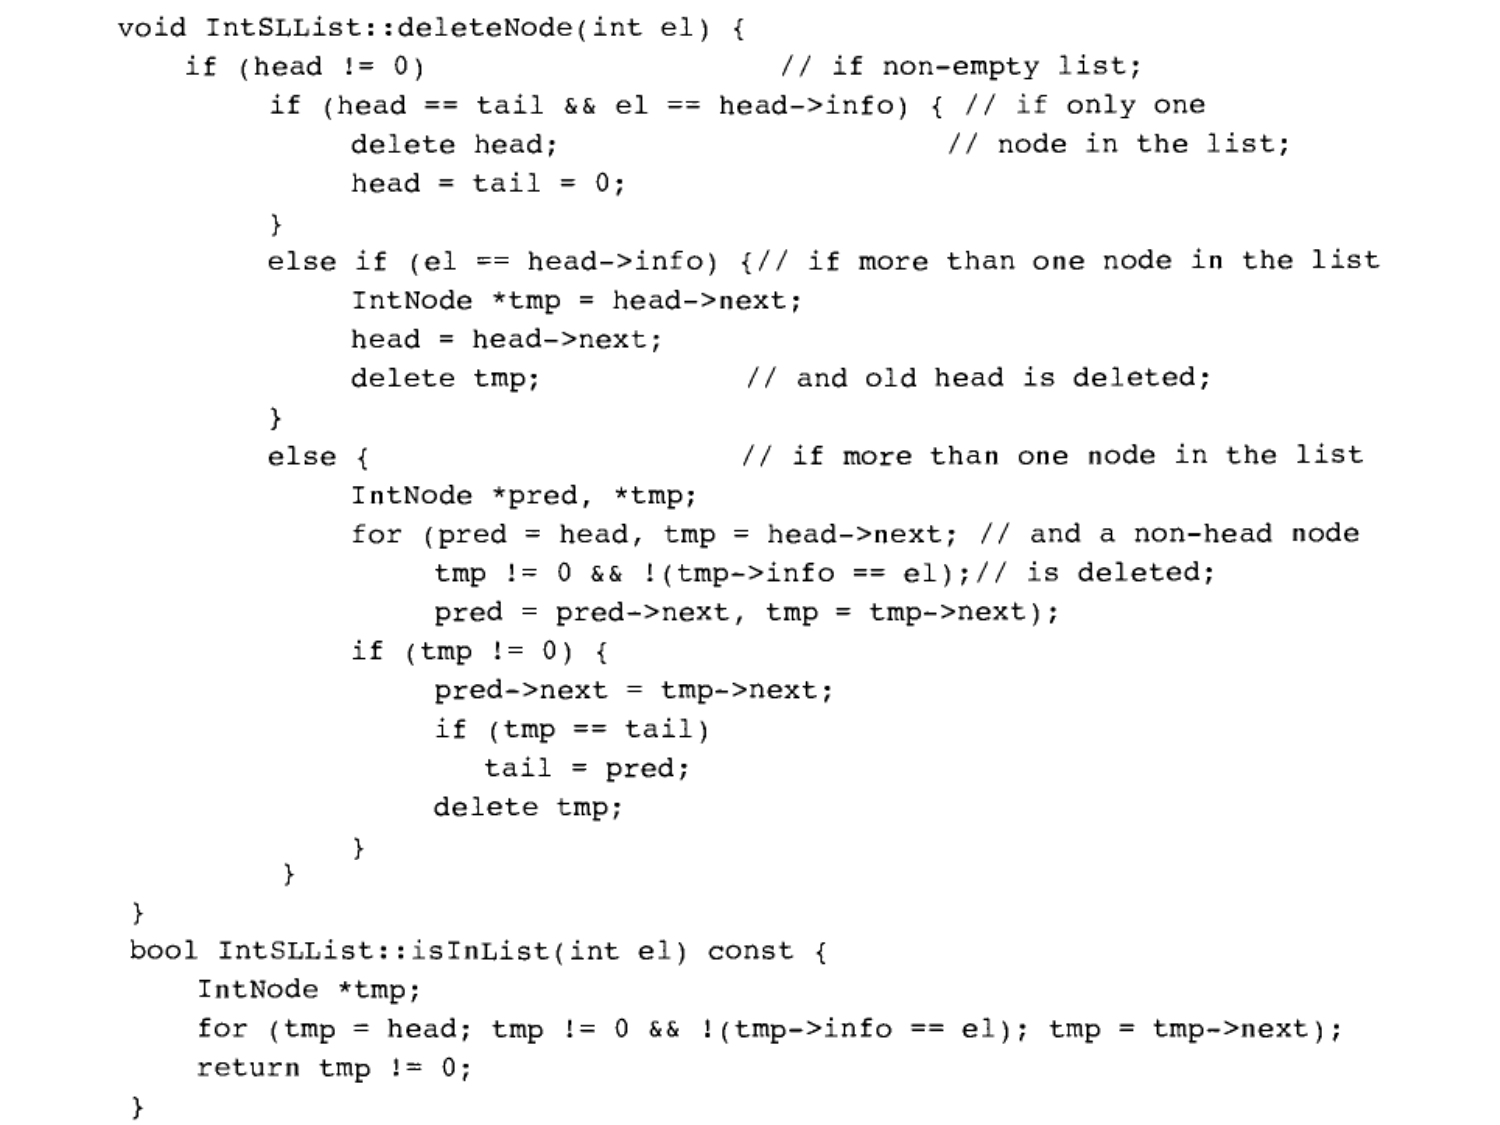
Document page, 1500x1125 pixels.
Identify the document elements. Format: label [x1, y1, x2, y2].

text_box [111, 11, 1389, 1125]
